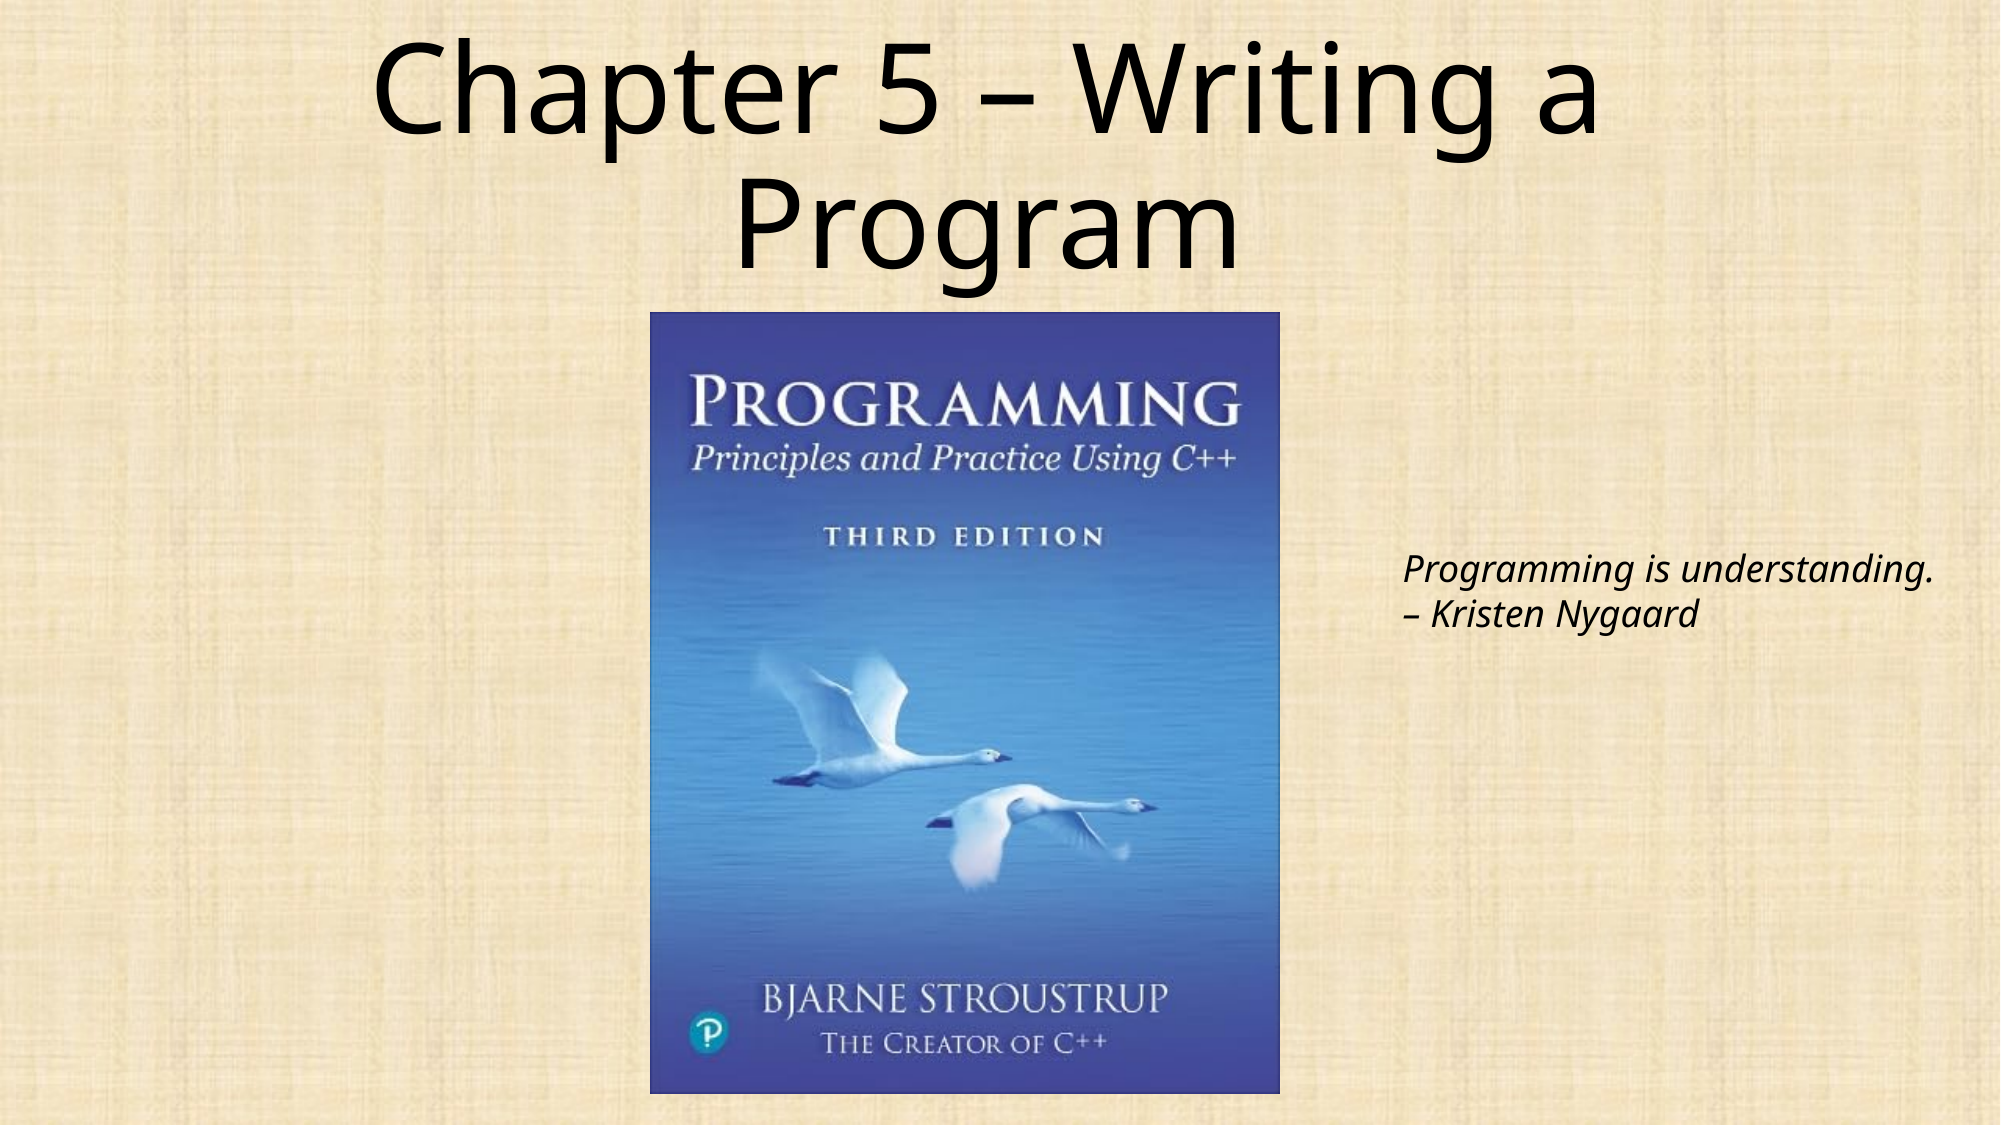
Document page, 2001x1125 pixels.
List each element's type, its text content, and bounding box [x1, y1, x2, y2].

text_box Programming is understanding. – Kristen Nygaard [1387, 537, 1951, 643]
picture [0, 0, 2001, 1125]
title Chapter 5 – Writing a Program [162, 99, 1813, 304]
